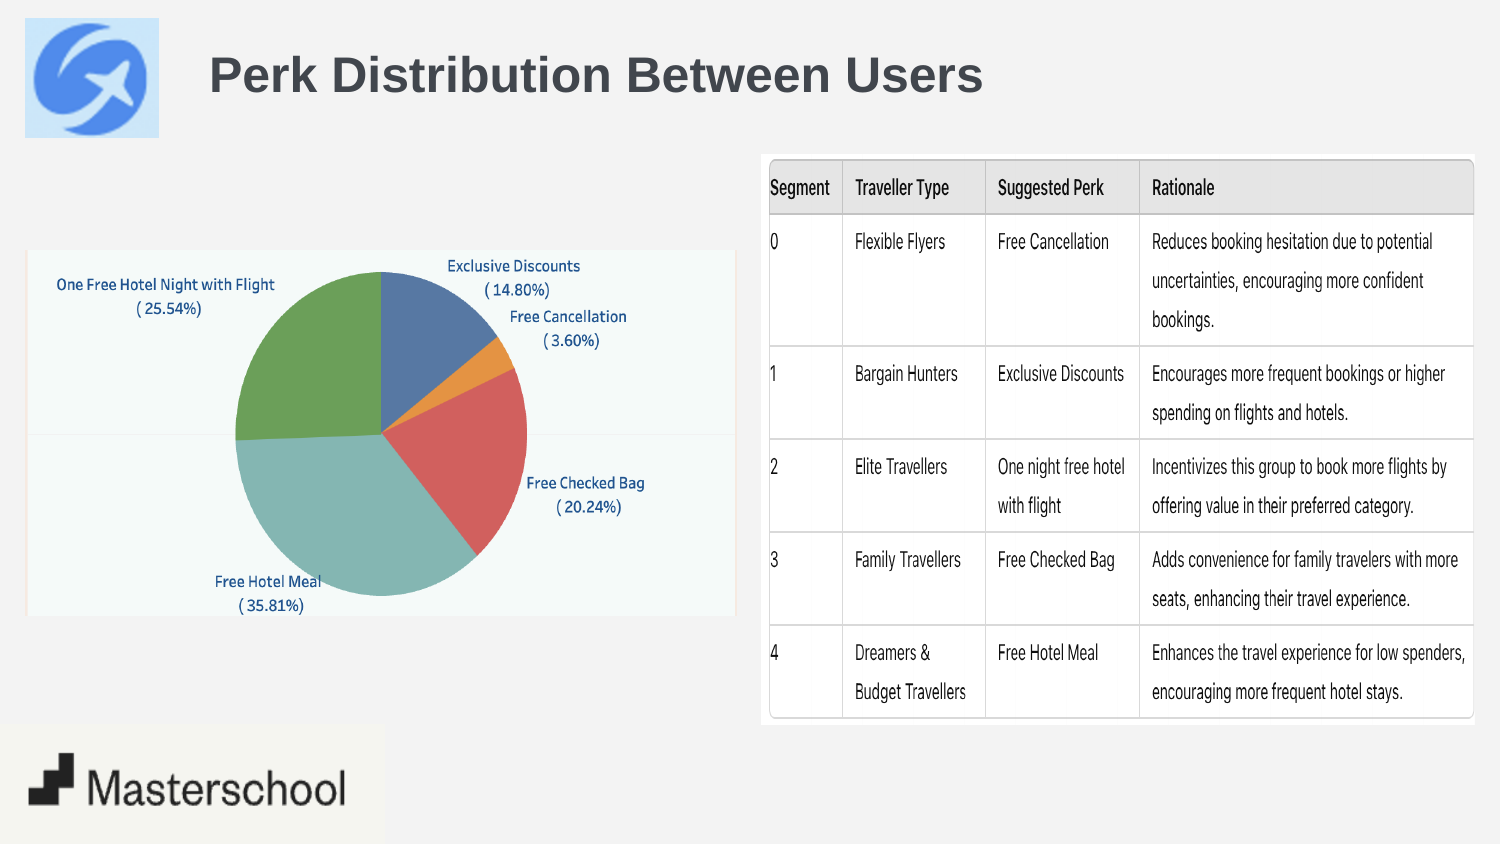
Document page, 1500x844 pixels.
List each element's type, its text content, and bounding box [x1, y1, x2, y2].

title Perk Distribution Between Users [194, 18, 1400, 113]
picture [0, 724, 385, 844]
picture [25, 250, 737, 617]
picture [25, 18, 159, 138]
picture [761, 154, 1476, 725]
